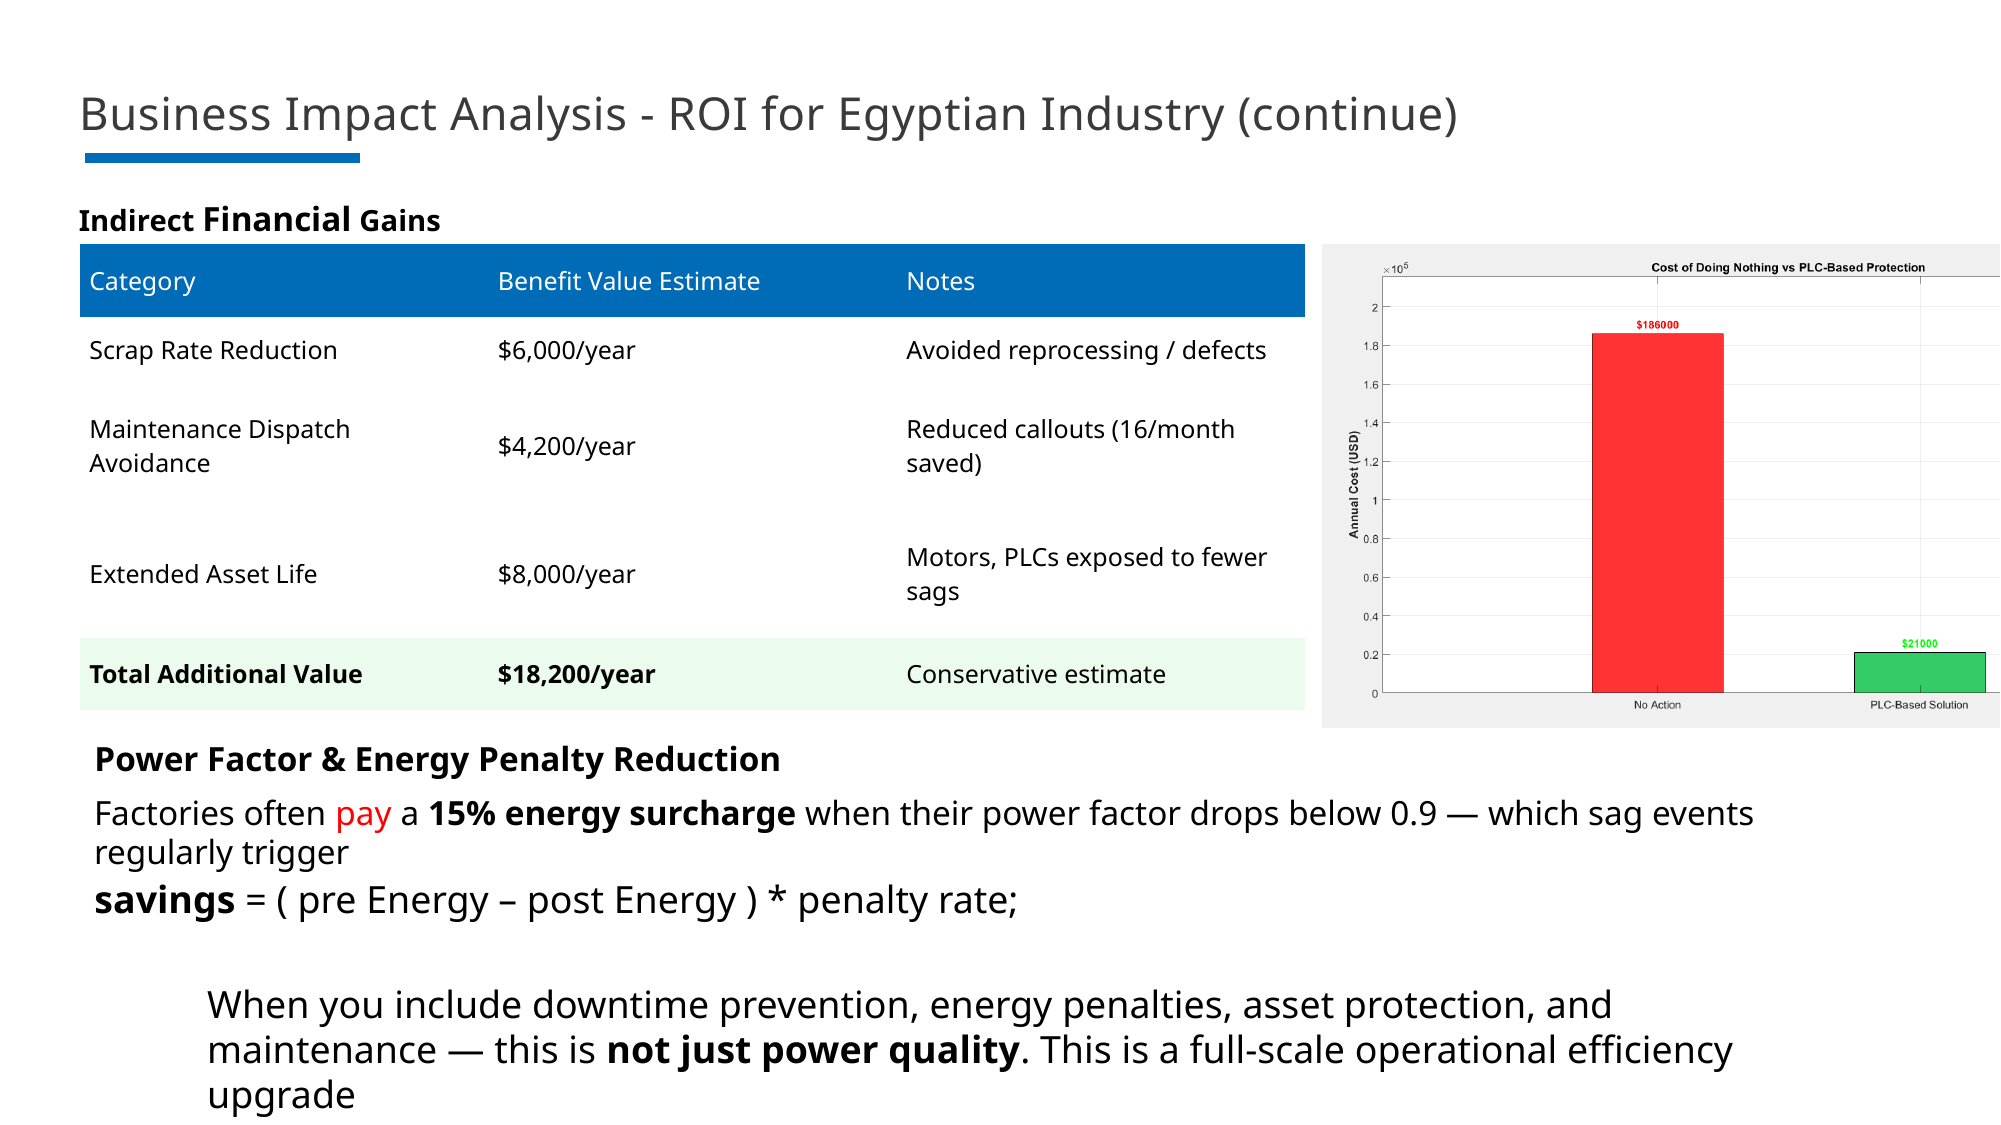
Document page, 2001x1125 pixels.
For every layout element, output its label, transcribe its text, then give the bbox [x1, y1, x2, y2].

table_header Notes [897, 244, 1305, 317]
text_box When you include downtime prevention, energy penalties, asset protection, and maintenance — this is not just power quality. This is a full-scale operational efficiency upgrade [192, 973, 1790, 1124]
text_box savings = ( pre Energy – post Energy ) * penalty rate; [79, 868, 1080, 928]
table_cell Maintenance Dispatch Avoidance [80, 382, 488, 510]
table_cell Total Additional Value [80, 638, 488, 710]
title Business Impact Analysis - ROI for Egyptian Industry (continue) [64, 69, 1790, 163]
table_header Benefit Value Estimate [488, 244, 897, 317]
text_box Power Factor & Energy Penalty Reduction [79, 730, 1080, 784]
table_cell Scrap Rate Reduction [80, 317, 488, 382]
table_cell Extended Asset Life [80, 510, 488, 638]
text_box Factories often pay a 15% energy surcharge when their power factor drops below 0.9 — which sag events regularly trigger [79, 784, 1837, 879]
text_box [84, 151, 362, 165]
table_cell $18,200/year [488, 638, 897, 710]
table_cell Avoided reprocessing / defects [897, 317, 1305, 382]
table_cell Reduced callouts (16/month saved) [897, 382, 1305, 510]
table_header Category [80, 244, 488, 317]
table_cell $8,000/year [488, 510, 897, 638]
text_box Indirect Financial Gains [64, 191, 1228, 246]
table_cell $4,200/year [488, 382, 897, 510]
picture [1321, 243, 2000, 728]
table_cell Conservative estimate [897, 638, 1305, 710]
table_cell $6,000/year [488, 317, 897, 382]
table_cell Motors, PLCs exposed to fewer sags [897, 510, 1305, 638]
